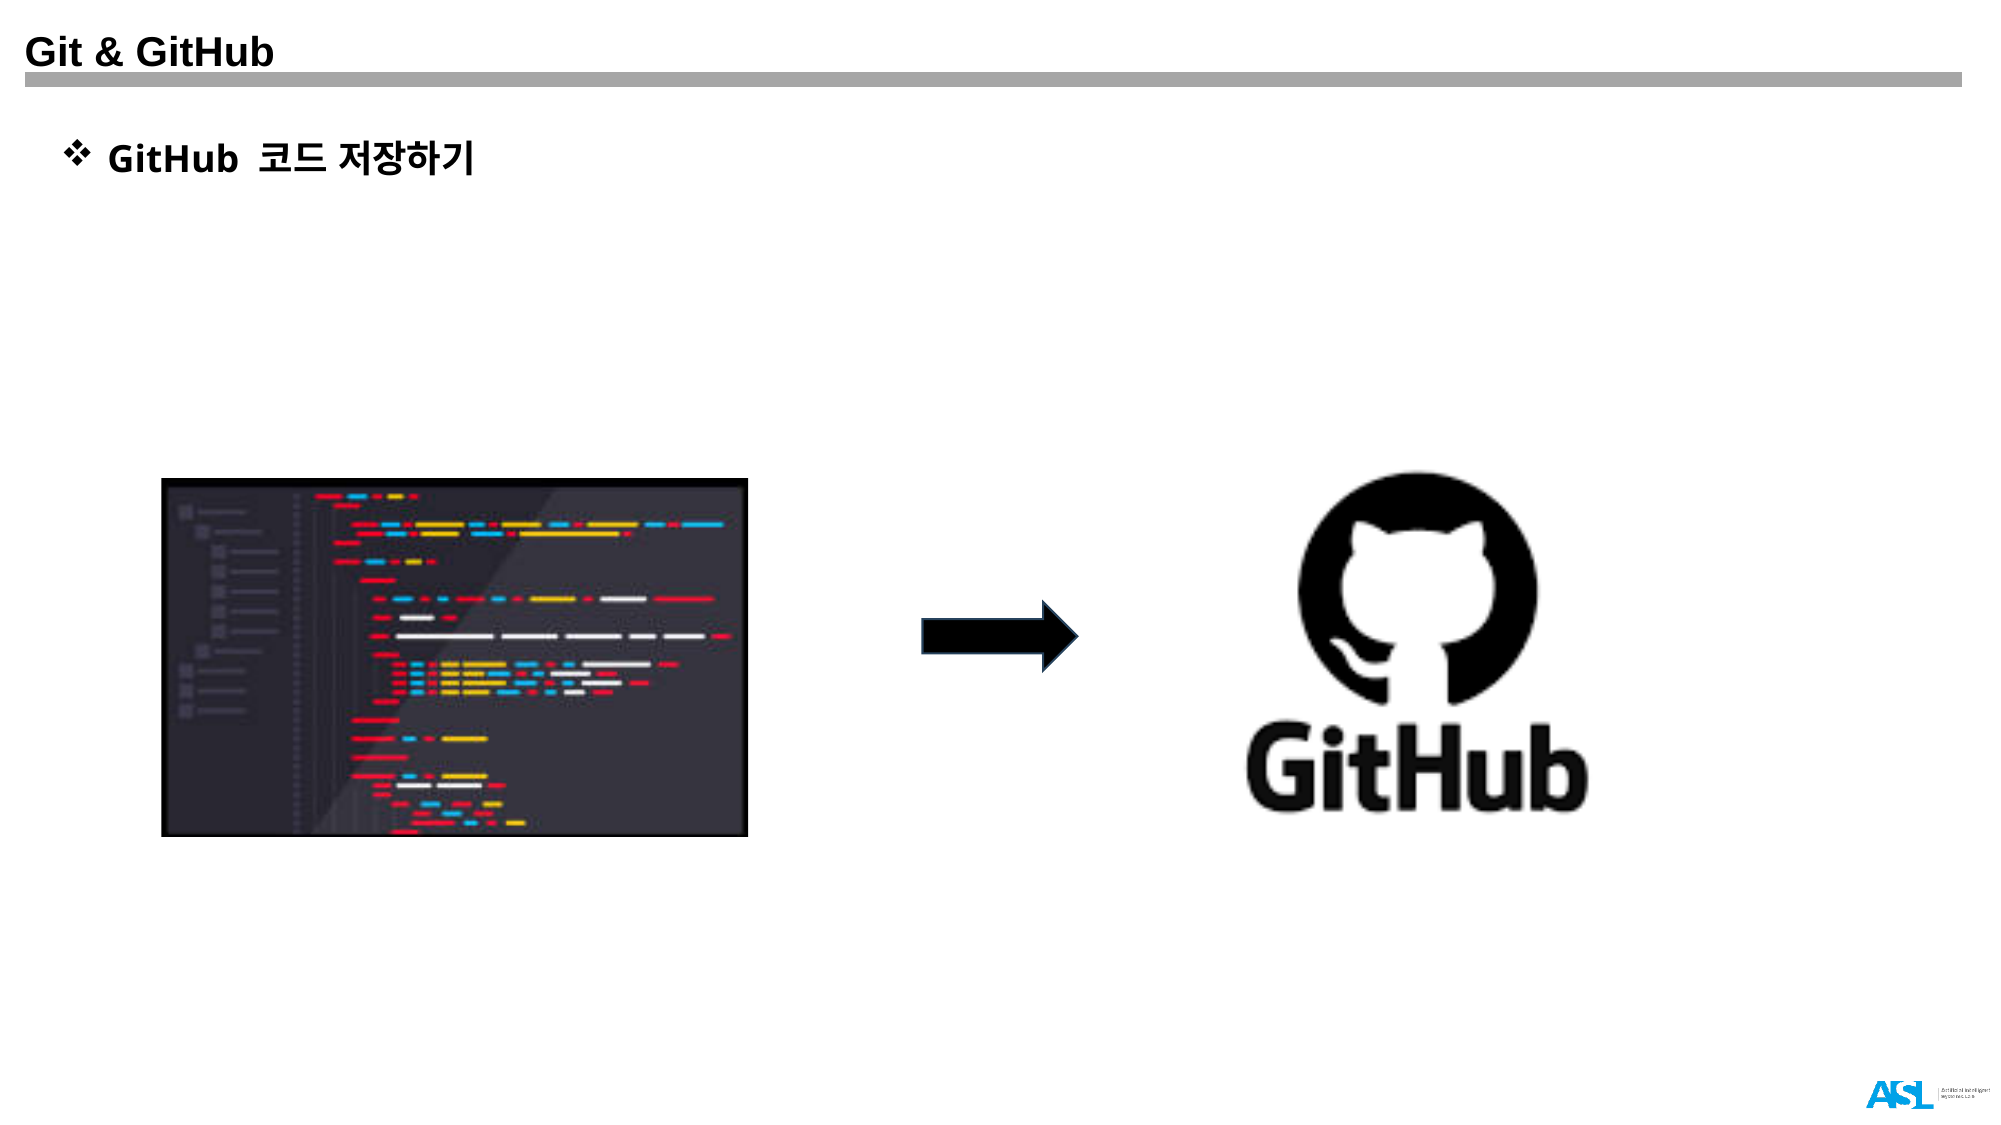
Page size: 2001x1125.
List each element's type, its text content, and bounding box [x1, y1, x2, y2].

picture [1214, 446, 1654, 896]
picture [1856, 1062, 2000, 1125]
text_box GitHub 코드 저장하기 [45, 127, 1857, 188]
text_box [921, 599, 1079, 674]
text_box Git & GitHub [24, 0, 1472, 72]
picture [161, 478, 749, 837]
